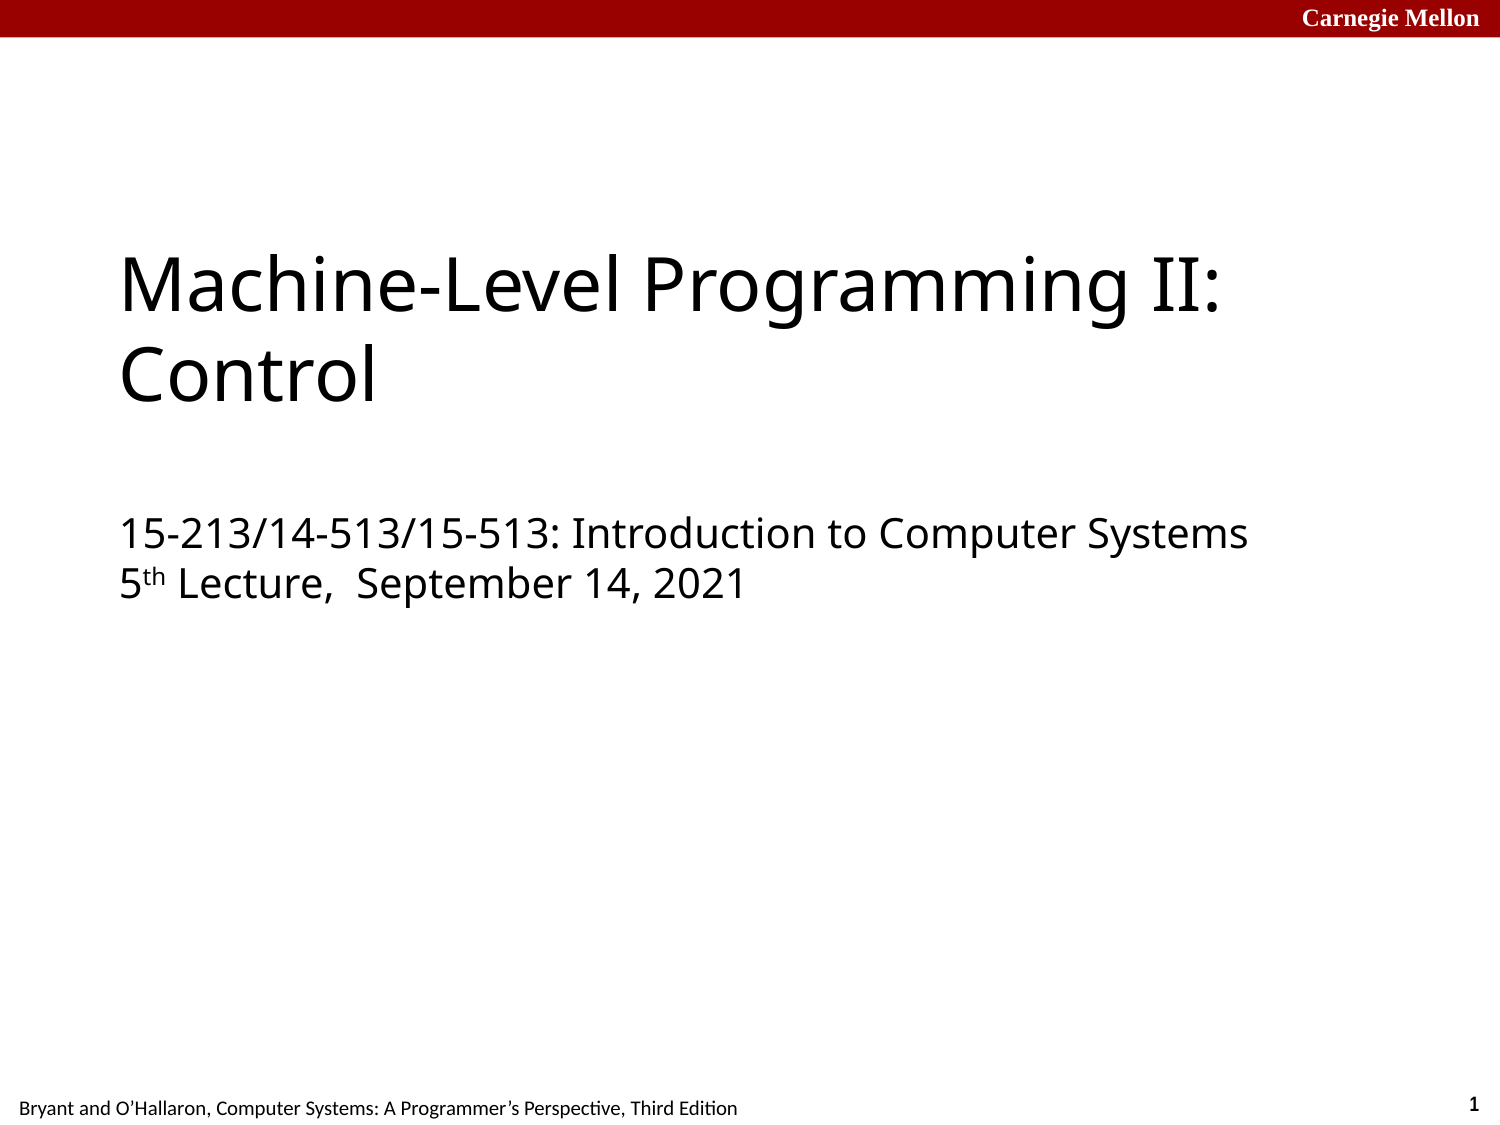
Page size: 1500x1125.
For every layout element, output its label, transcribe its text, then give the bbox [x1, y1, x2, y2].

title Machine-Level Programming II: Control 15-213/14-513/15-513: Introduction to Computer Systems 5th Lecture, September 14, 2021 [112, 279, 1425, 563]
